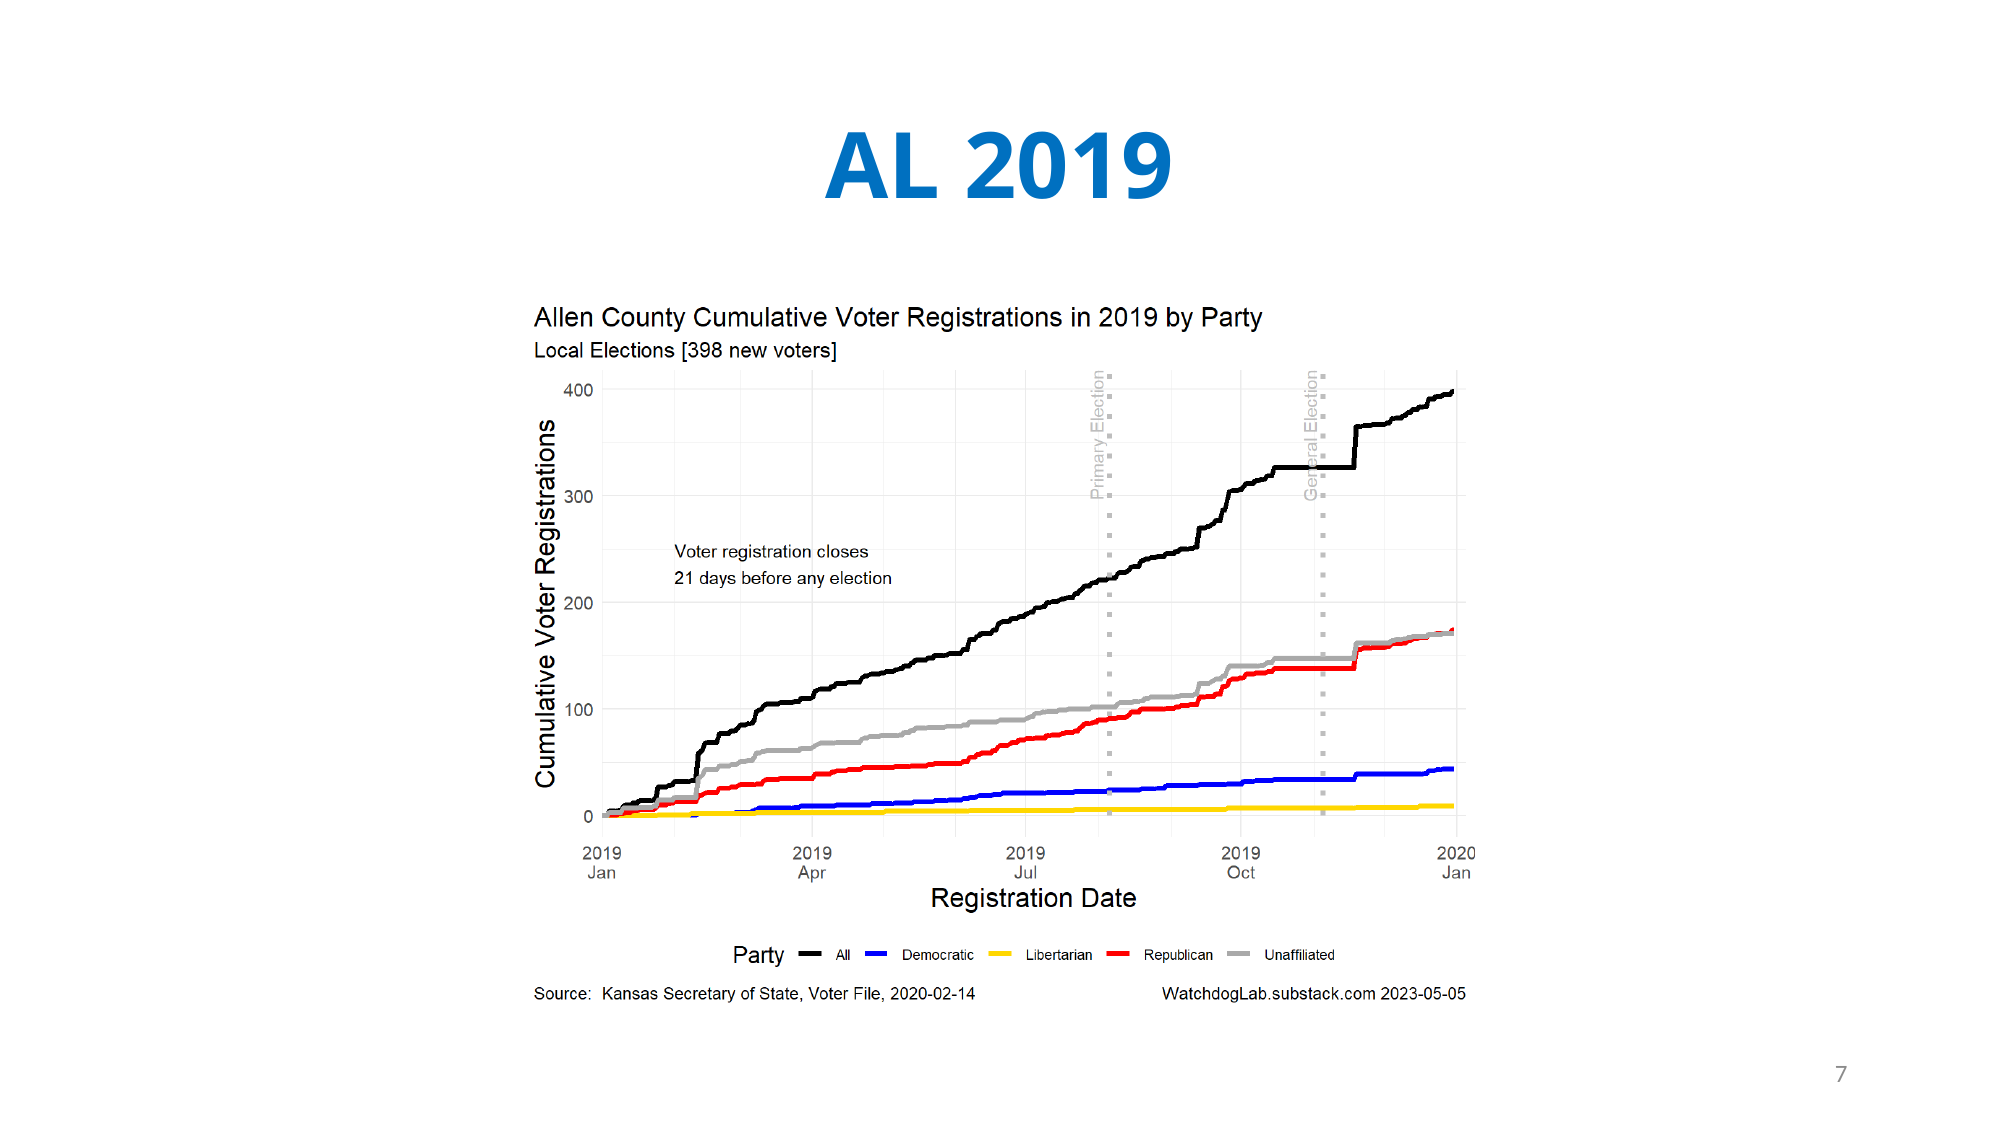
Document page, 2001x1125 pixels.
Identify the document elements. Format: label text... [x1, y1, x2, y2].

slide_number ‹#› [1412, 1042, 1863, 1103]
picture [524, 297, 1475, 1011]
title AL 2019 [137, 59, 1863, 278]
